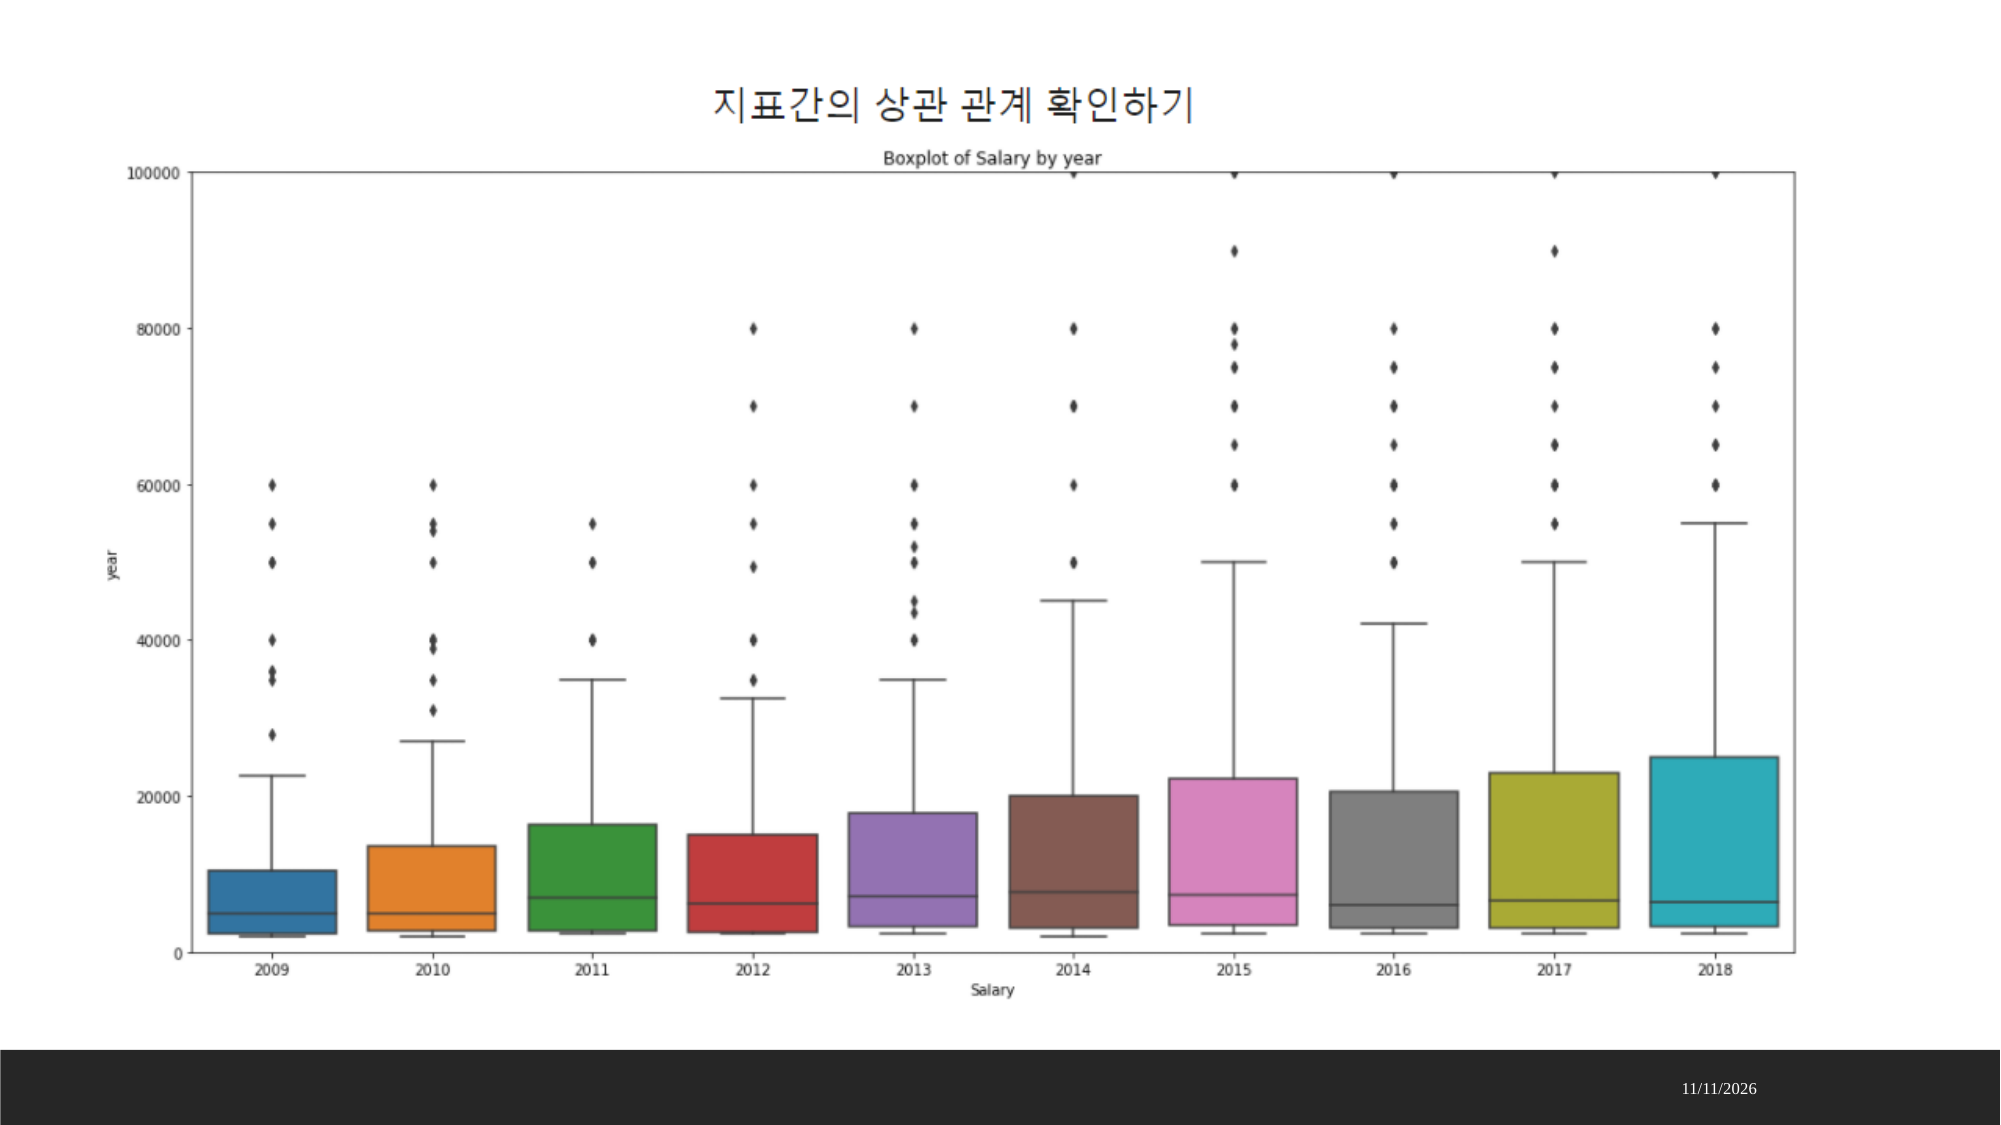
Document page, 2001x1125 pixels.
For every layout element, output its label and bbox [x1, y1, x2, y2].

slide_number [1348, 1057, 1773, 1118]
picture [92, 77, 1809, 1005]
